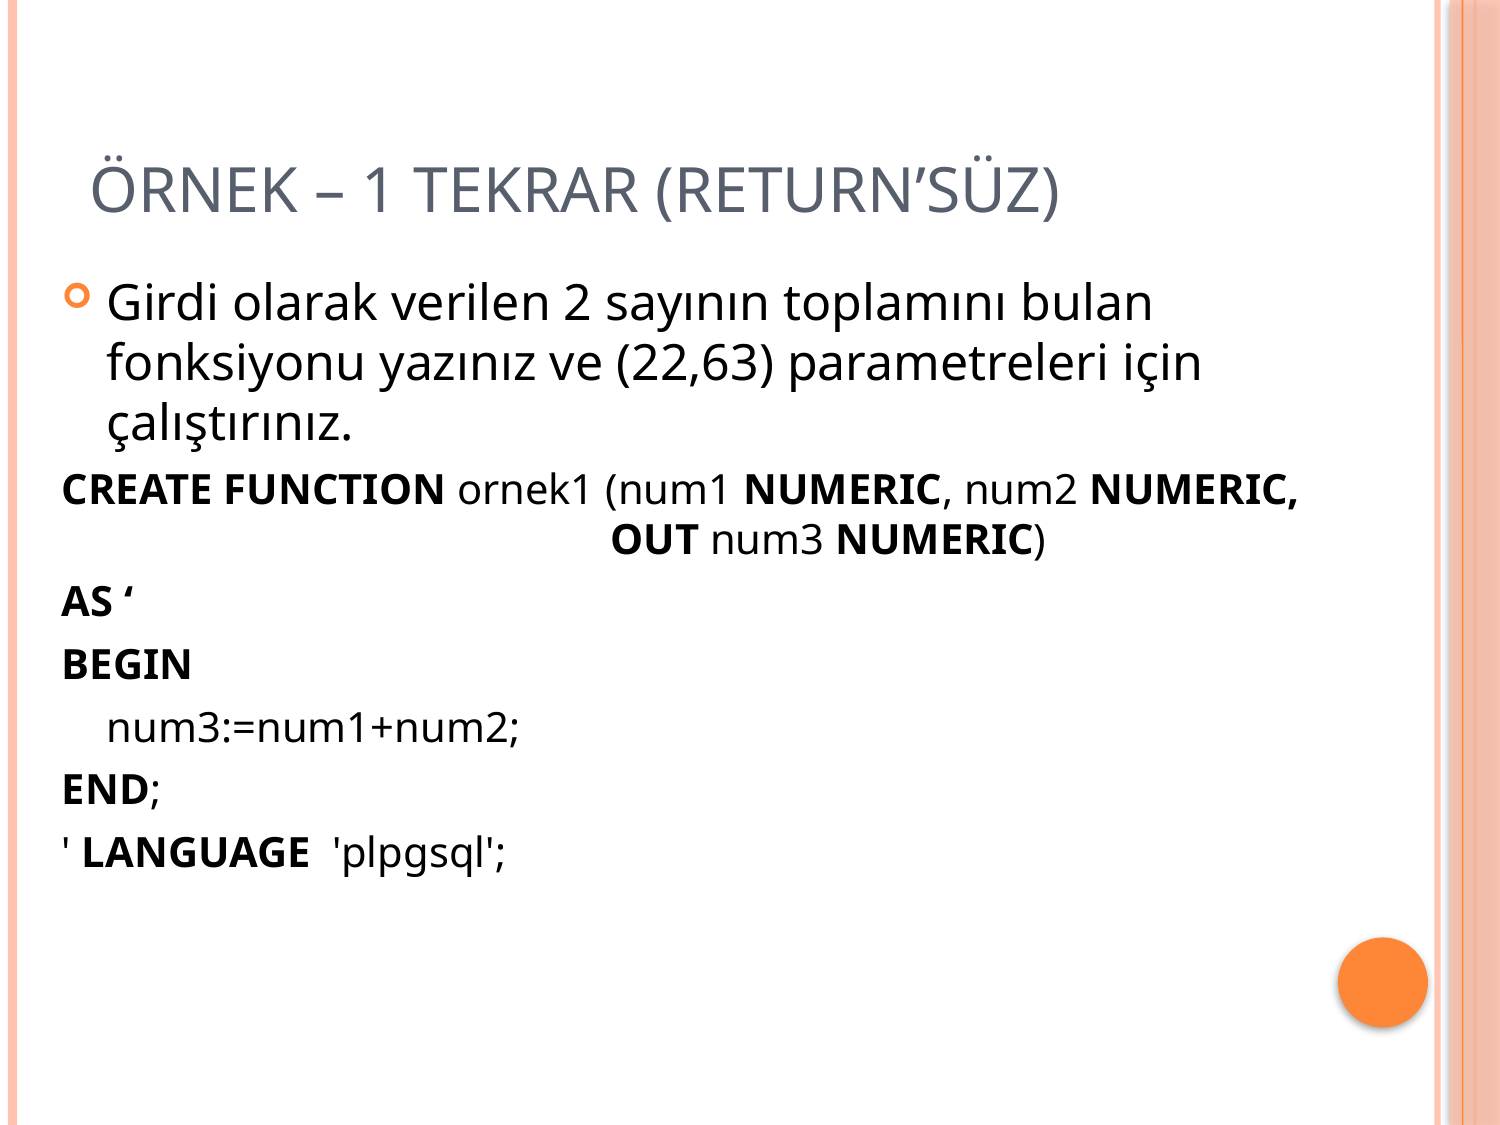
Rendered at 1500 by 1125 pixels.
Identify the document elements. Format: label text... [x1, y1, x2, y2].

title Örnek – 1 tekrar (return’süz) [75, 45, 1300, 233]
list Girdi olarak verilen 2 sayının toplamını bulan fonksiyonu yazınız ve (22,63) parametreleri için çalıştırınız. CREATE FUNCTION ornek1 (num1 NUMERIC, num2 NUMERIC, OUT num3 NUMERIC) AS ‘ BEGIN num3:=num1+num2; END; ' LANGUAGE 'plpgsql'; [46, 262, 1442, 1062]
